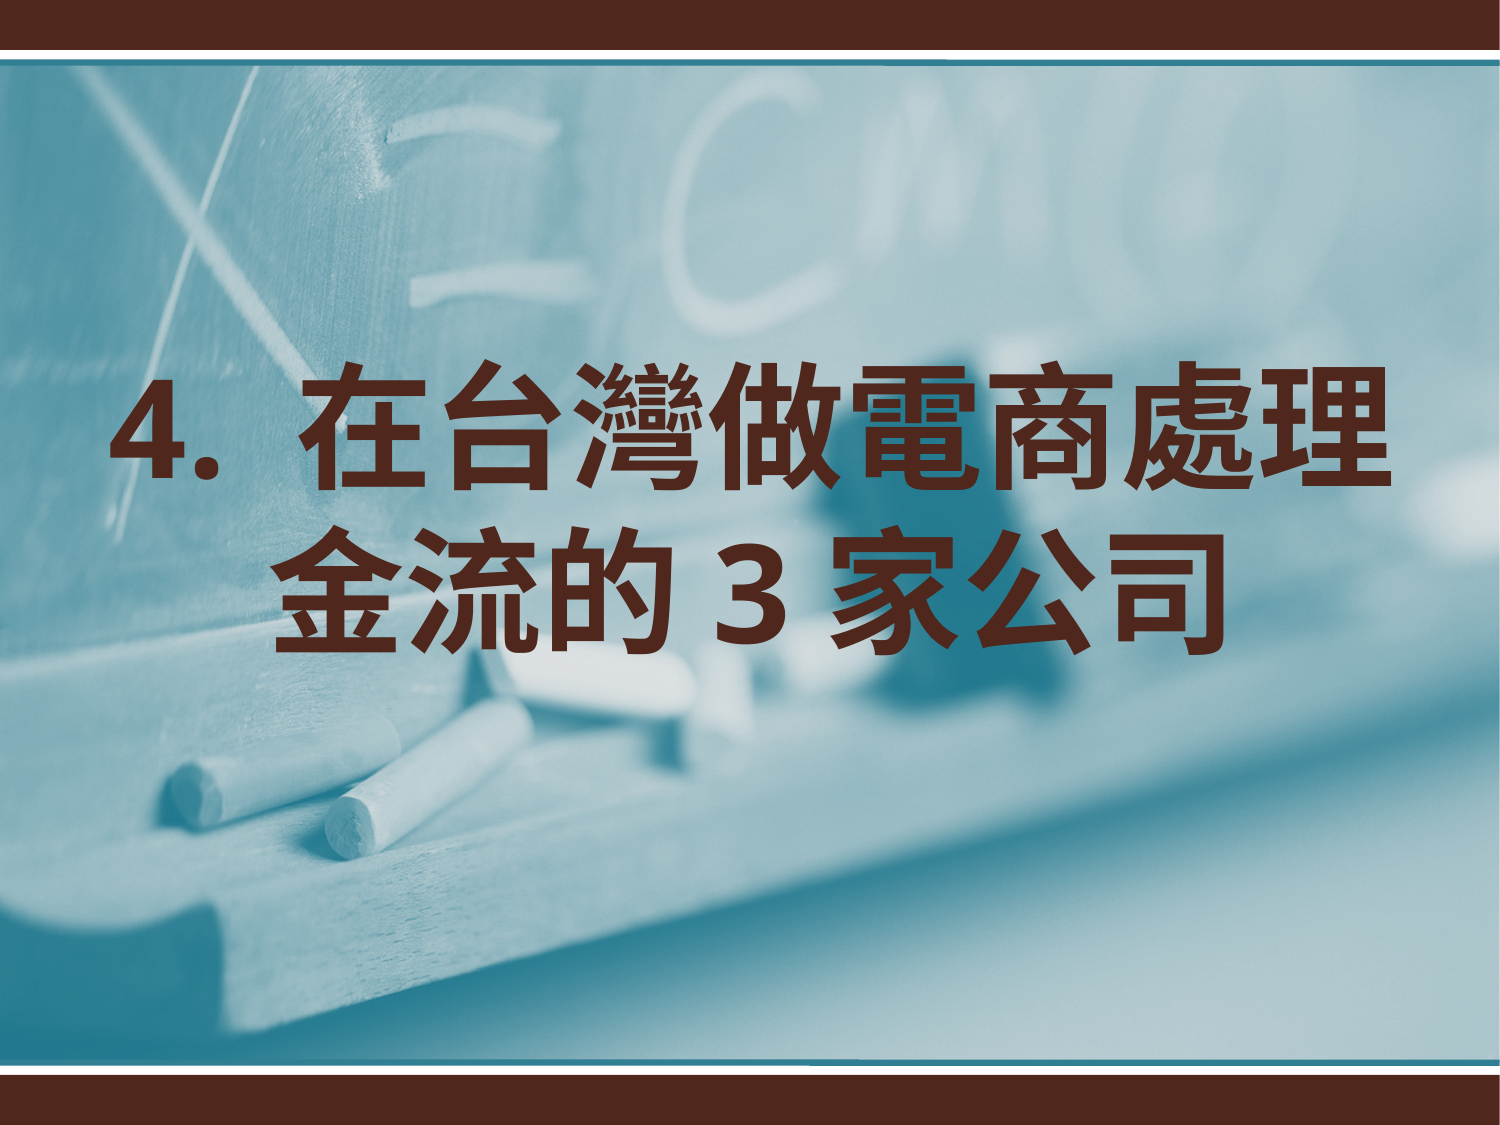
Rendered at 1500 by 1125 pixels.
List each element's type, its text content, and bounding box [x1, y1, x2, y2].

subtitle 4. 在台灣做電商處理金流的3家公司 [55, 239, 1449, 679]
